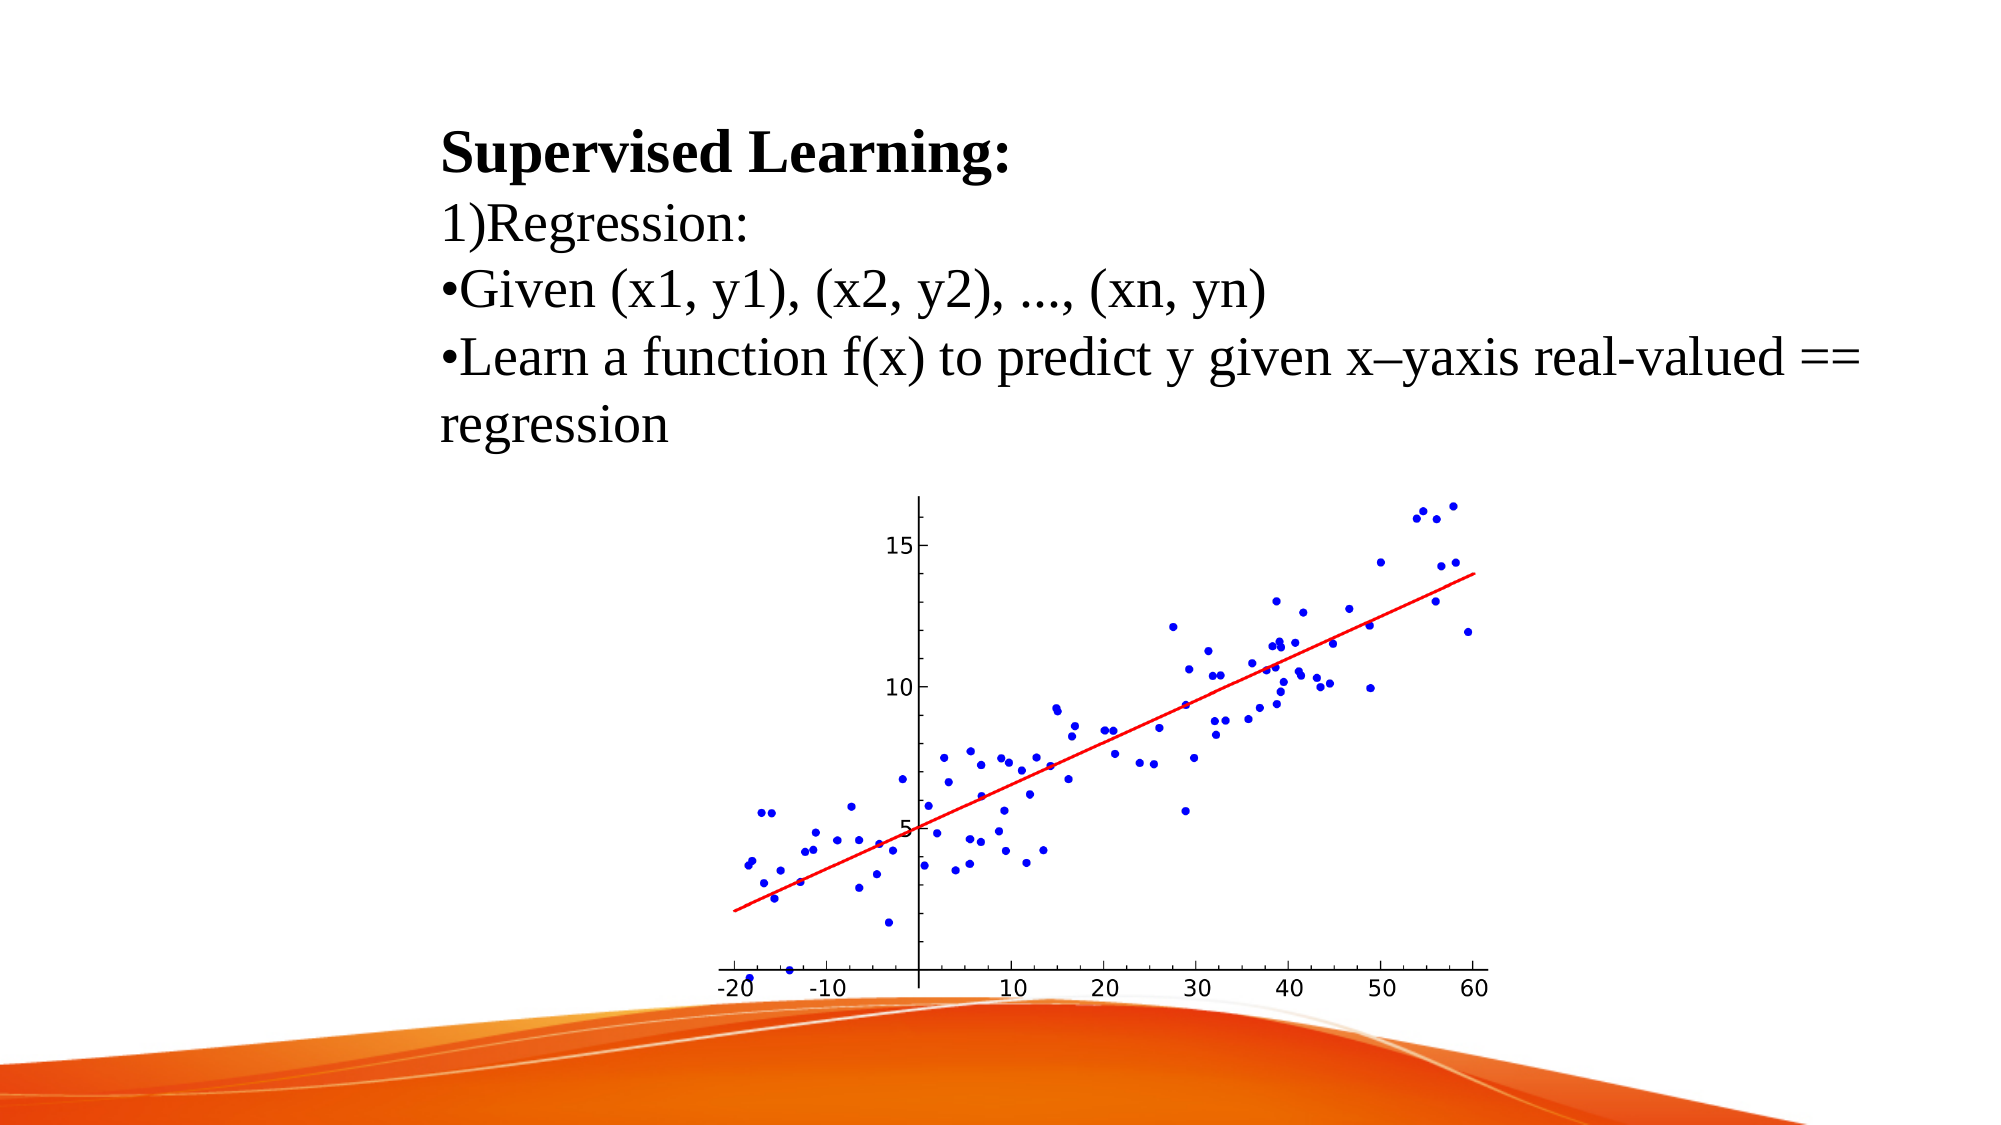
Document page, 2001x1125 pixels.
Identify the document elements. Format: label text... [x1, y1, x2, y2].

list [700, 480, 1501, 1011]
title Supervised Learning: 1)Regression: •Given (x1, y1), (x2, y2), ..., (xn, yn) •Learn a function f(x) to predict y given x–yaxis real-valued == regression [425, 102, 1888, 462]
picture [0, 0, 2000, 1125]
